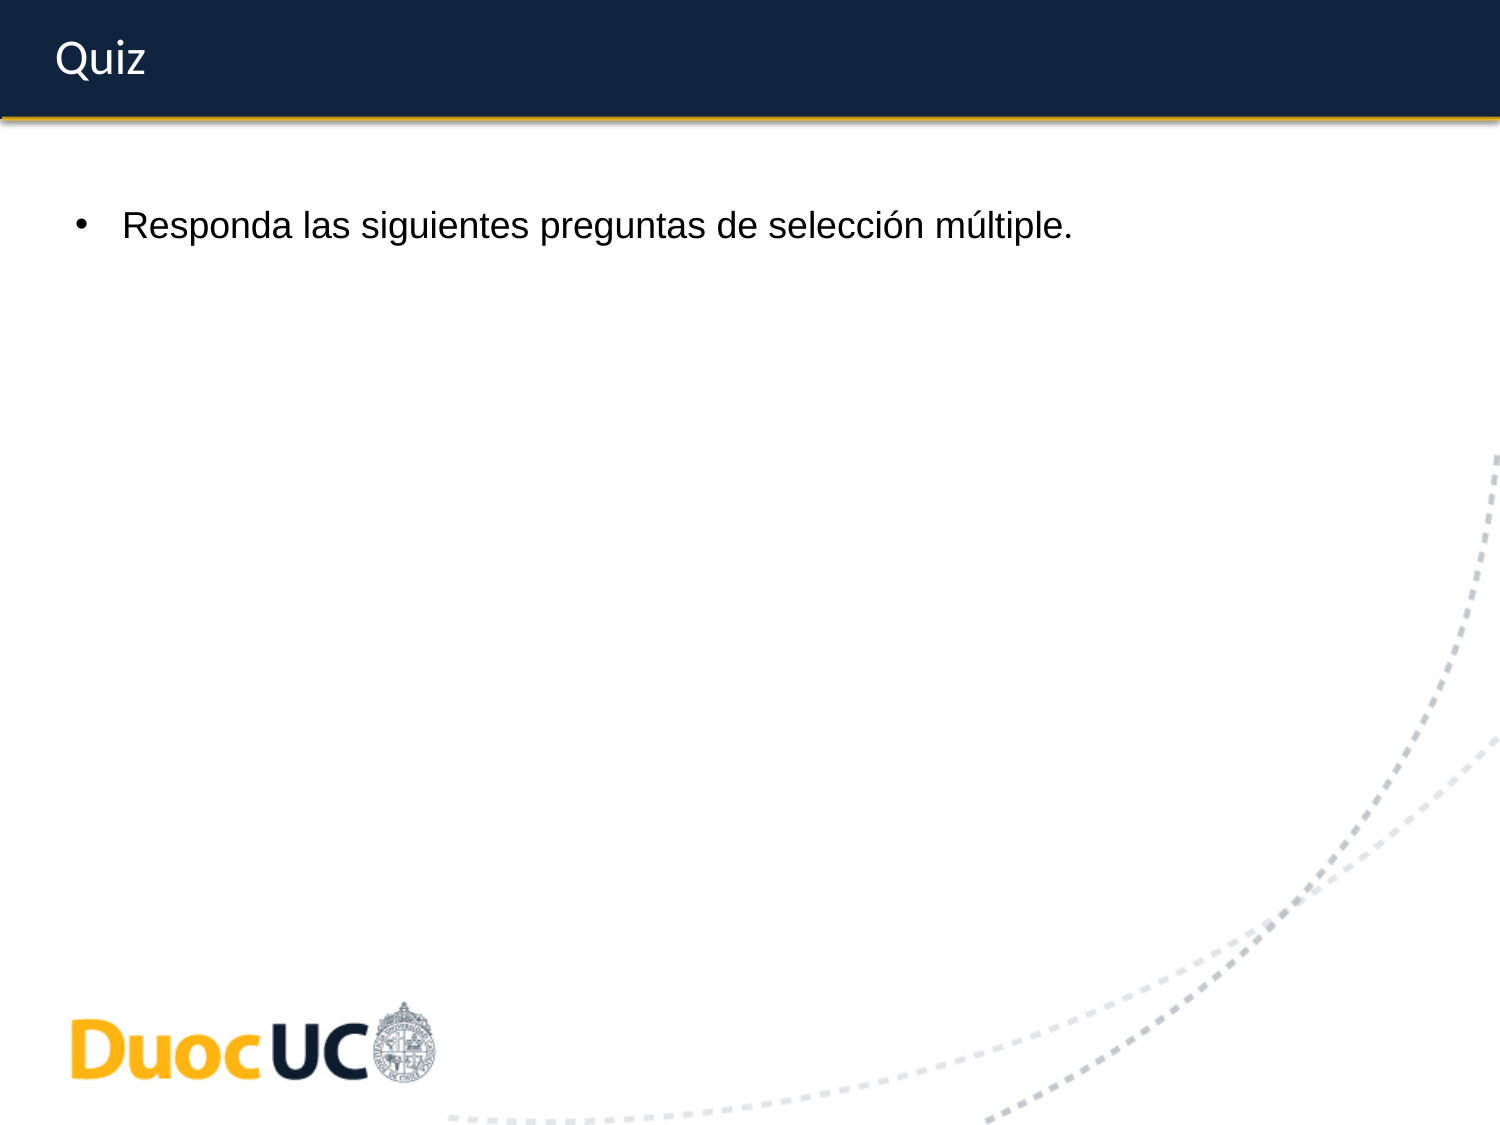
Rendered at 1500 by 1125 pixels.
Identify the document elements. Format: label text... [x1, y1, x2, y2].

title Quiz [24, 22, 1376, 97]
text_box [0, 0, 1500, 116]
picture [0, 119, 1500, 1125]
text_box Responda las siguientes preguntas de selección múltiple. [60, 170, 1375, 411]
